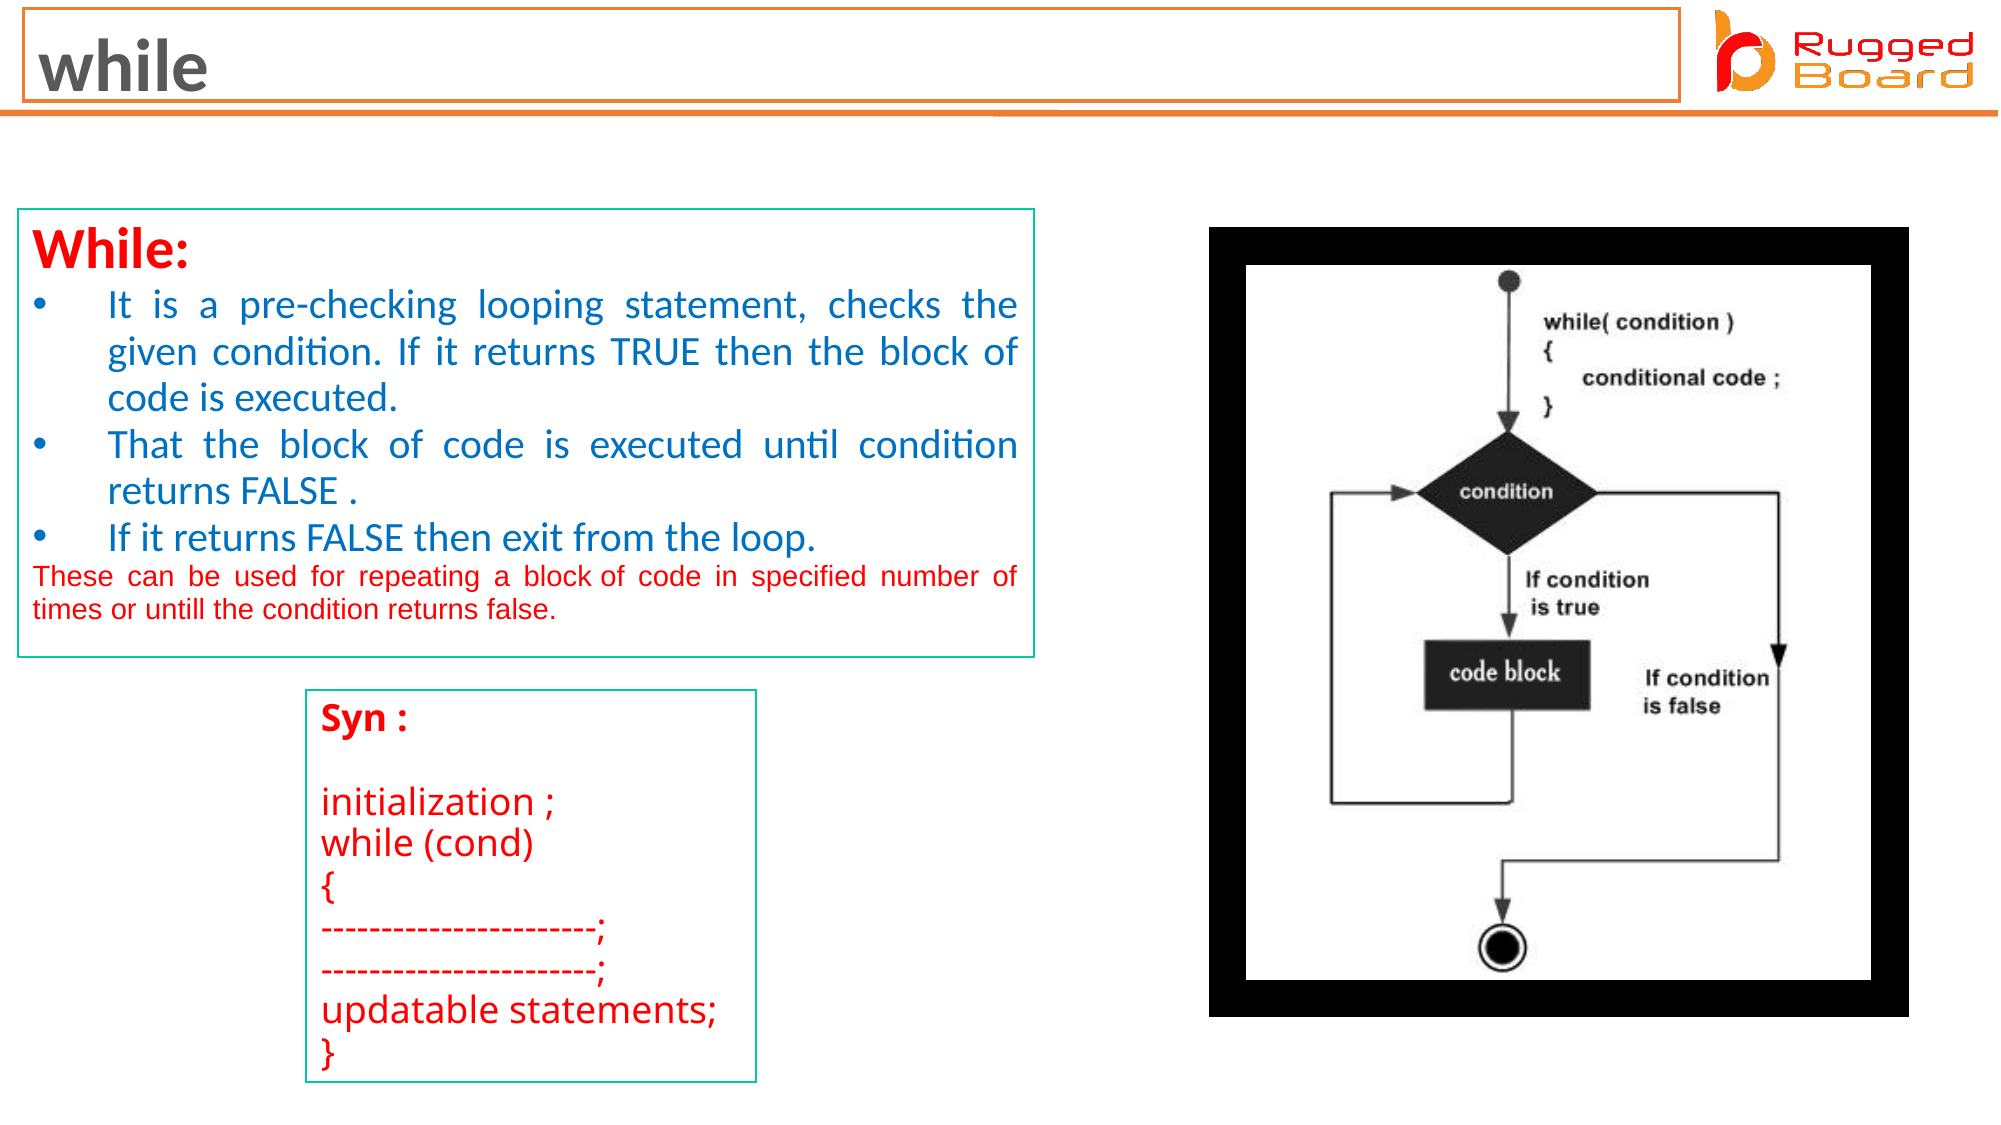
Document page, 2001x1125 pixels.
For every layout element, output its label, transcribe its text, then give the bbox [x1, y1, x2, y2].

picture [1246, 264, 1872, 980]
text_box Syn : ​ ​ initialization ;​ while (cond)​ {​ -----------------------;​ -----------------------;​ updatable statements;​ }​ [305, 689, 757, 1083]
picture [1709, 8, 1981, 106]
text_box while [23, 8, 1680, 101]
text_box While: It is a pre-checking looping statement, checks the given condition. If it returns TRUE then the block of code is executed. That the block of code is executed until condition returns FALSE . If it returns FALSE then exit from the loop. These can be used for repeating a block of code in specified number of times or untill the condition returns false. [17, 208, 1035, 658]
